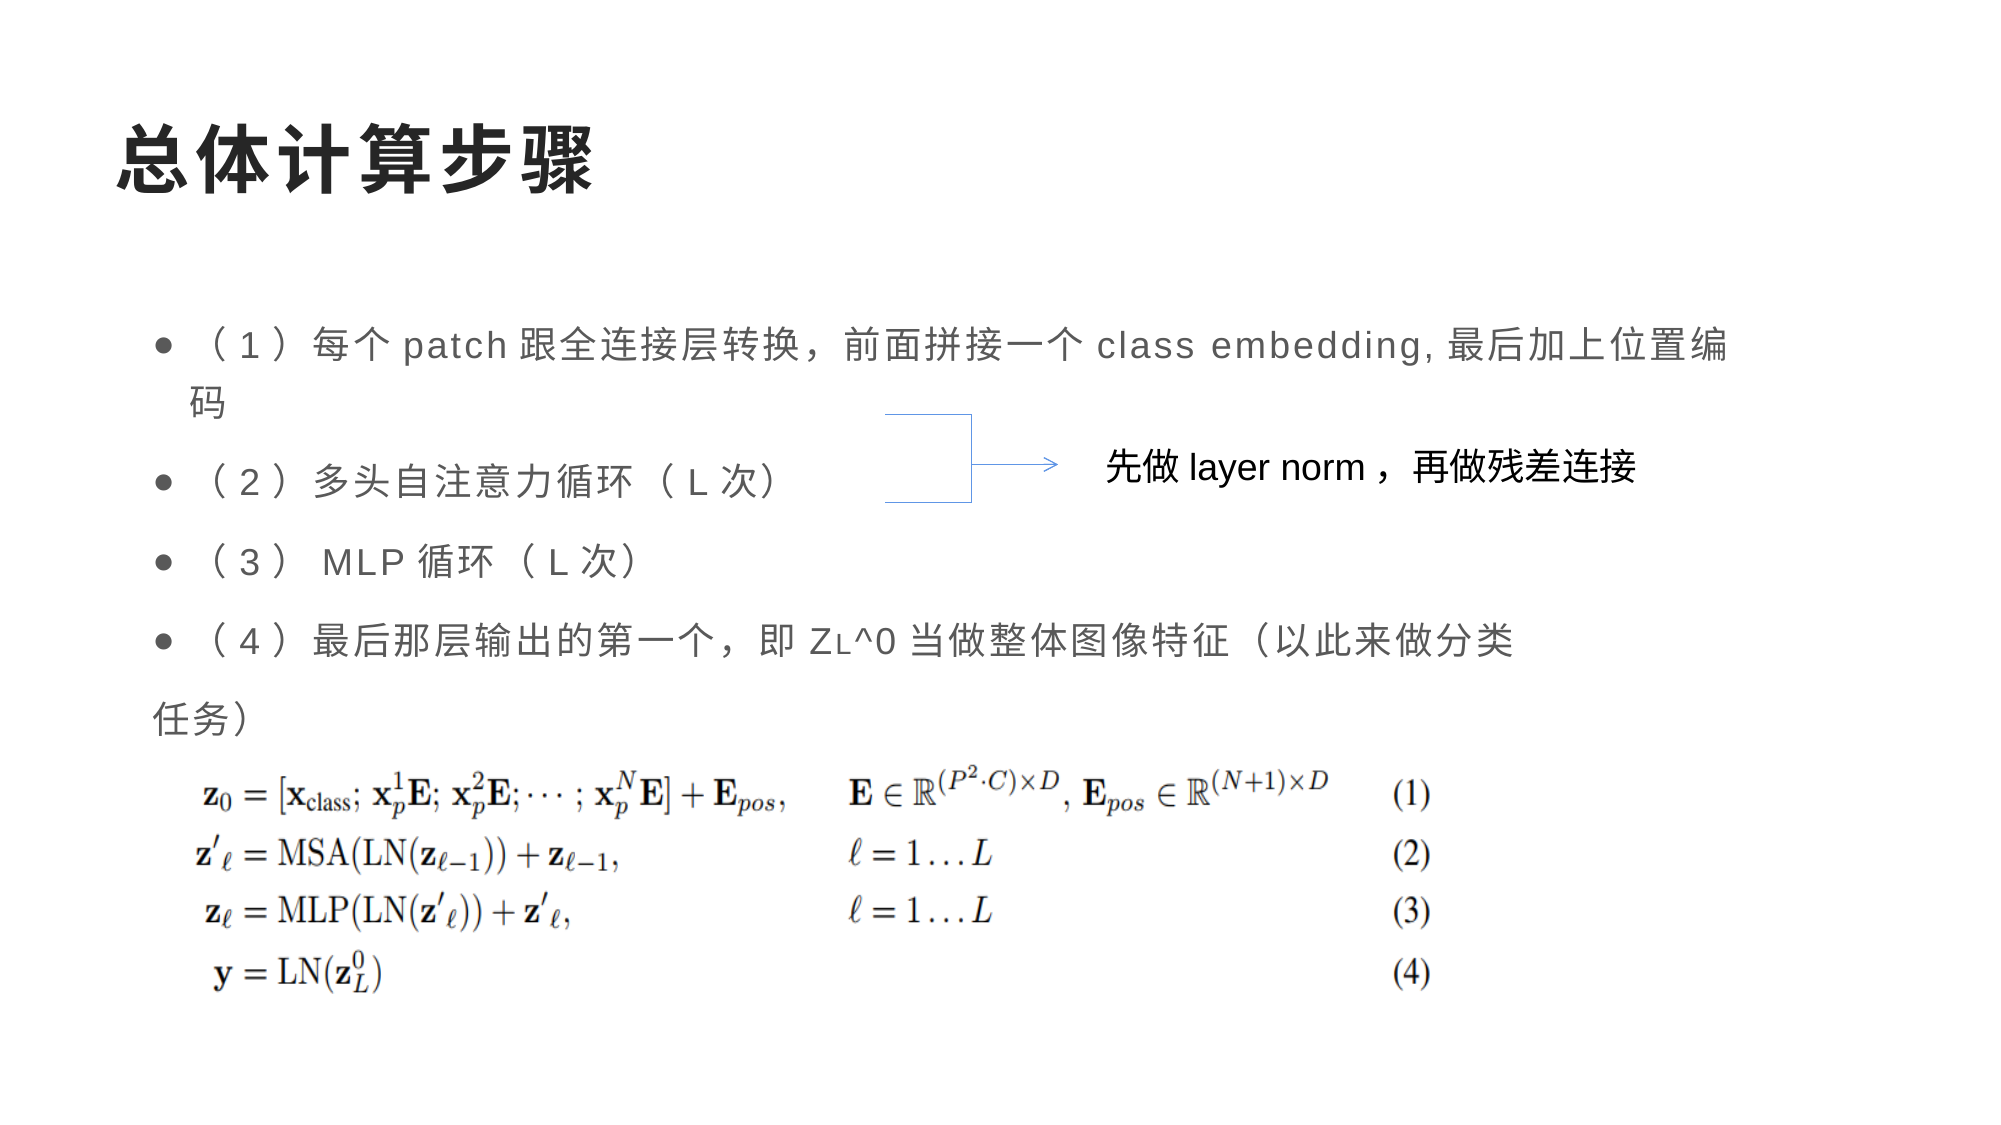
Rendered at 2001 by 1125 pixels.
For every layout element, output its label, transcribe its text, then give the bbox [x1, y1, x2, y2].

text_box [884, 464, 1058, 503]
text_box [884, 414, 1058, 464]
picture [85, 755, 1458, 1014]
text_box 先做layer norm，再做残差连接 [1090, 436, 1698, 496]
title 总体计算步骤 [99, 99, 1900, 216]
list （1）每个patch跟全连接层转换，前面拼接一个class embedding,最后加上位置编码 （2）多头自注意力循环（L次） （3）MLP循环（L次） （4）最后那层输出的第一个，即ZL^0当做整体图像特征（以此来做分类 任务） [137, 299, 1782, 756]
